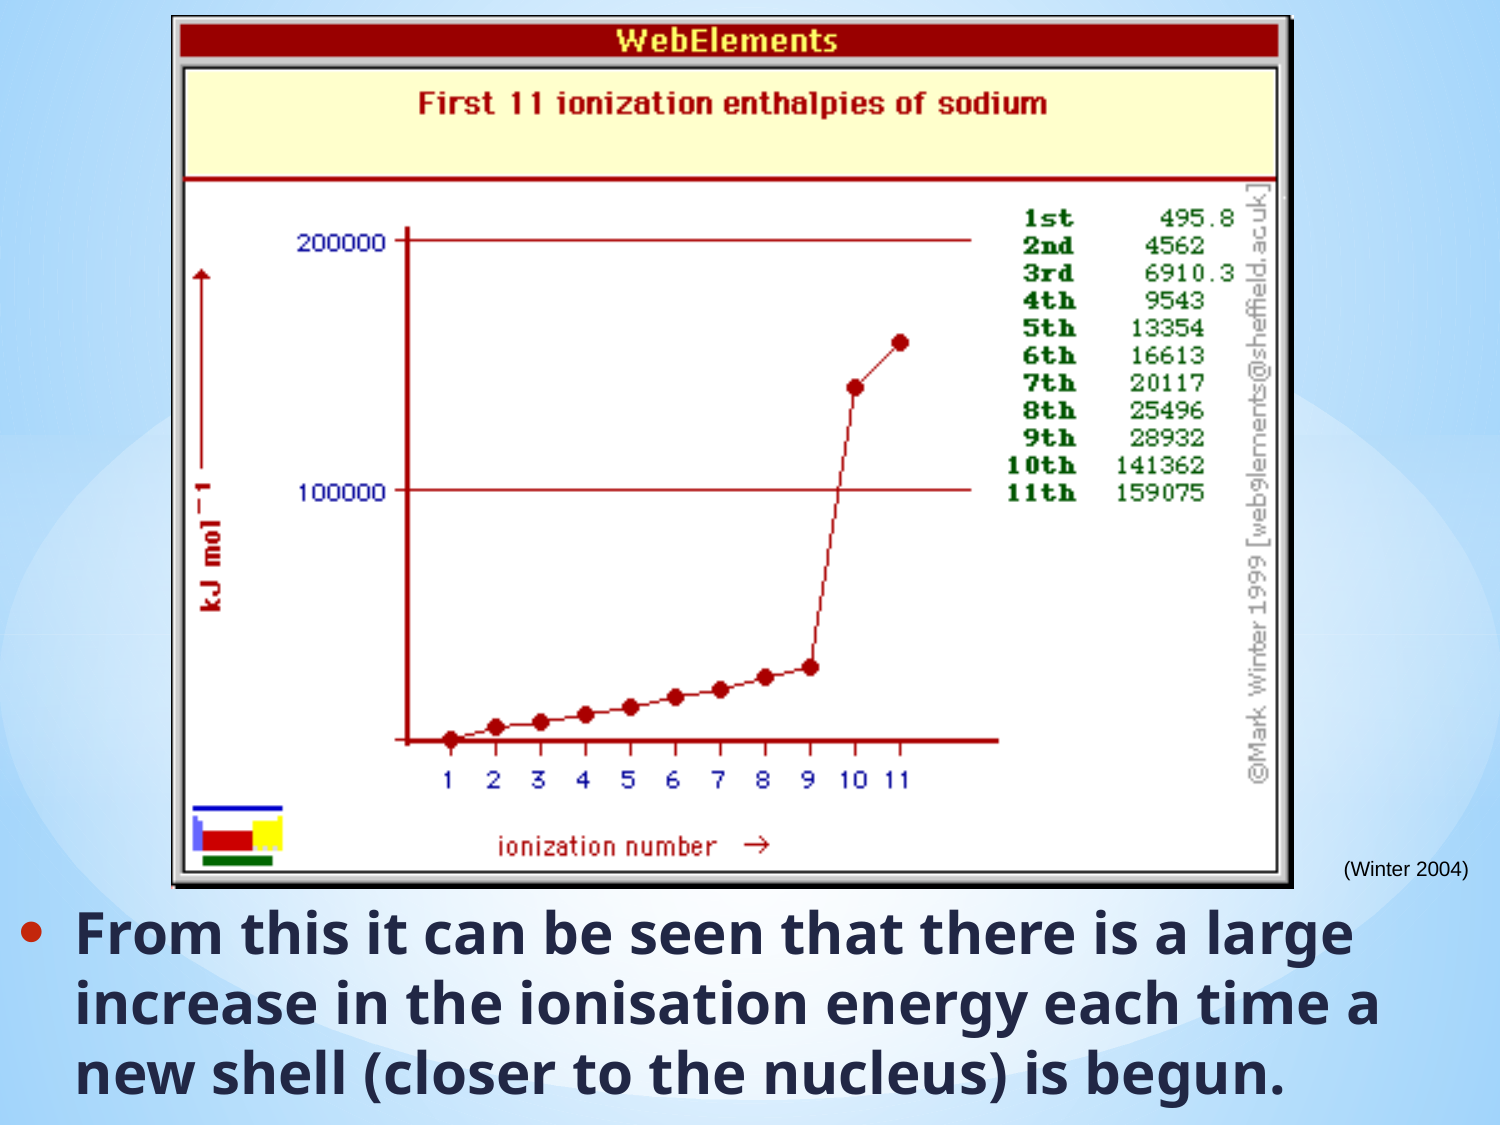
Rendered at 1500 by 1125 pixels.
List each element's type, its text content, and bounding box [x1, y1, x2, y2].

text_box From this it can be seen that there is a large increase in the ionisation energy each time a new shell (closer to the nucleus) is begun. [3, 888, 1500, 1125]
picture [170, 15, 1294, 889]
text_box (Winter 2004) [1328, 848, 1500, 889]
